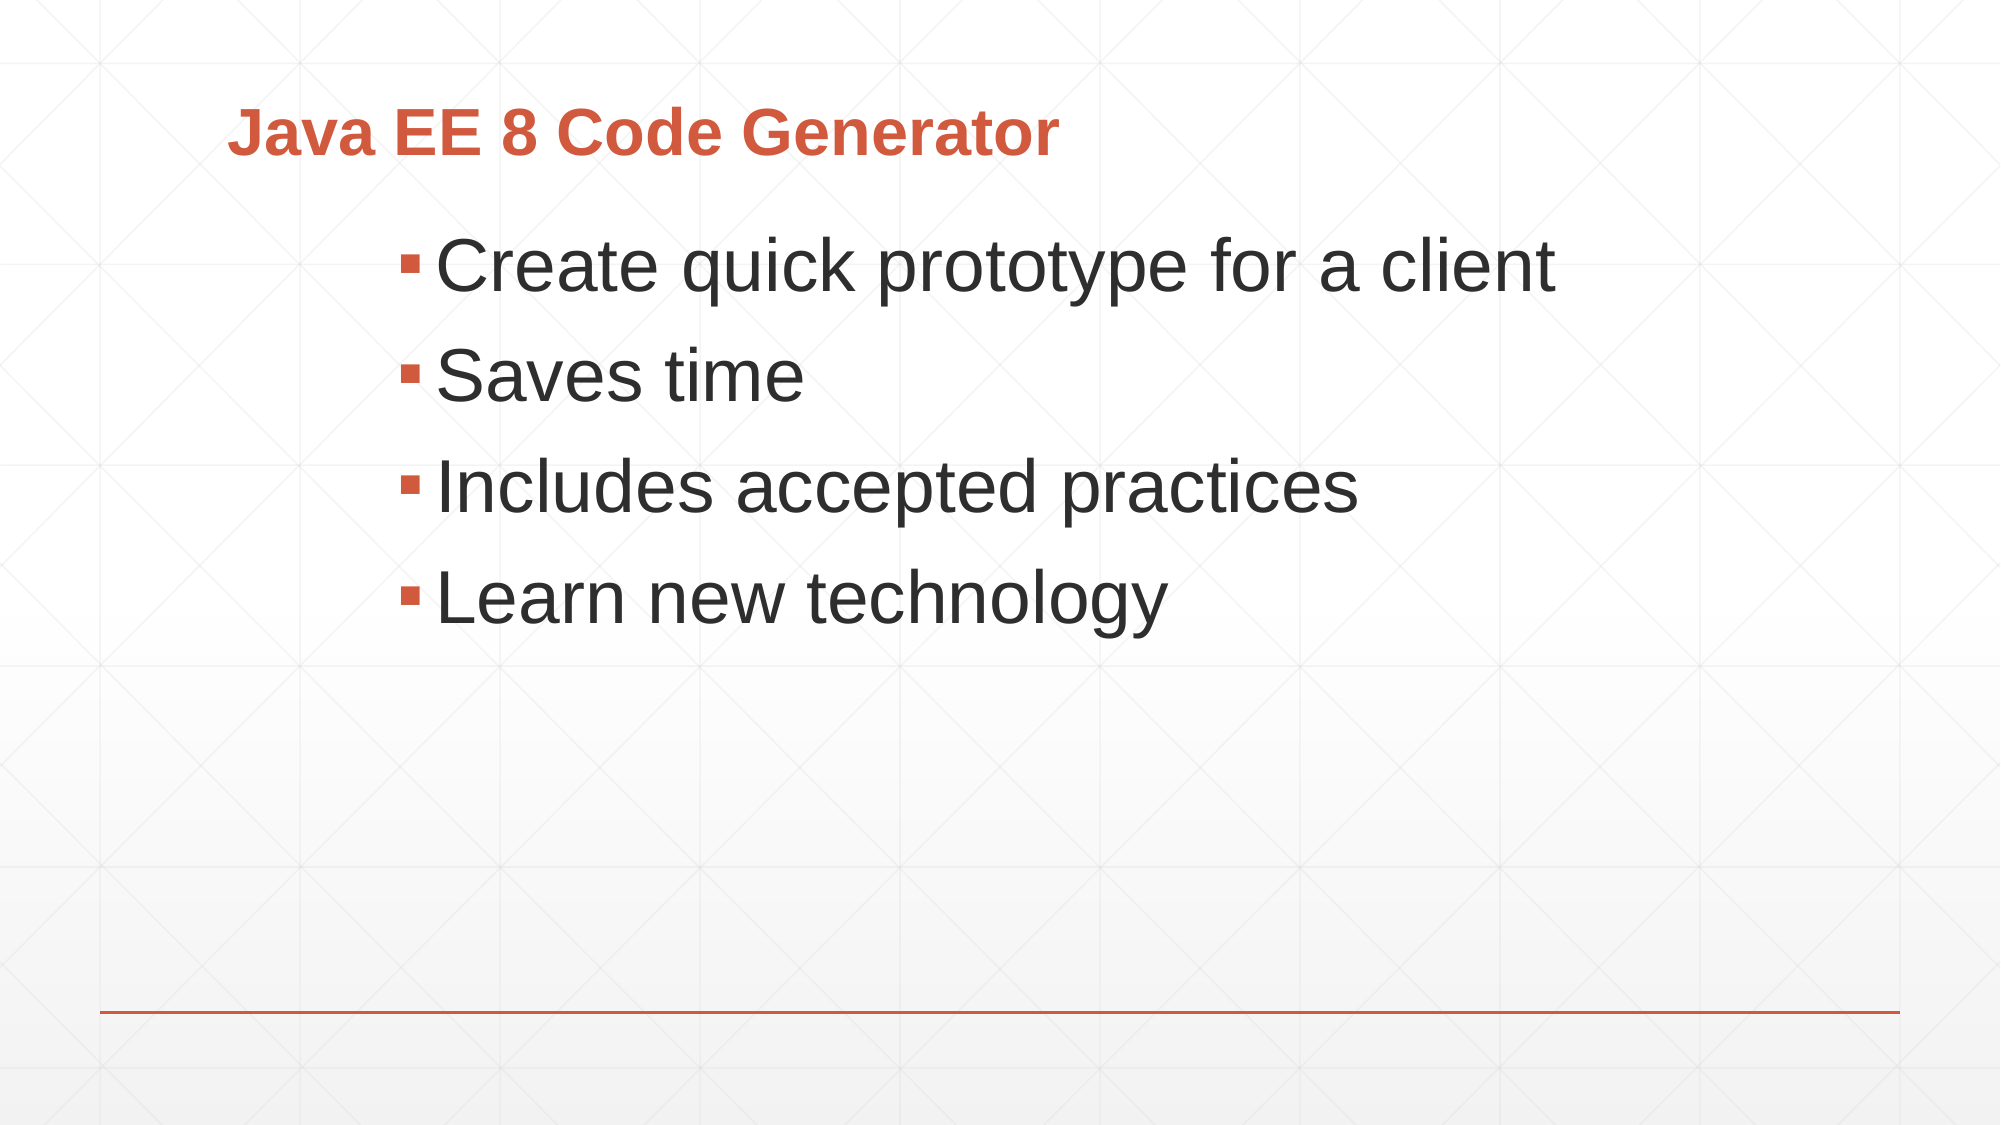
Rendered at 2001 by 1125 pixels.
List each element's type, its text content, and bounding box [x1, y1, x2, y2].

text_box Create quick prototype for a client Saves time Includes accepted practices Learn new technology [382, 208, 1618, 712]
title Java EE 8 Code Generator [212, 82, 1788, 184]
